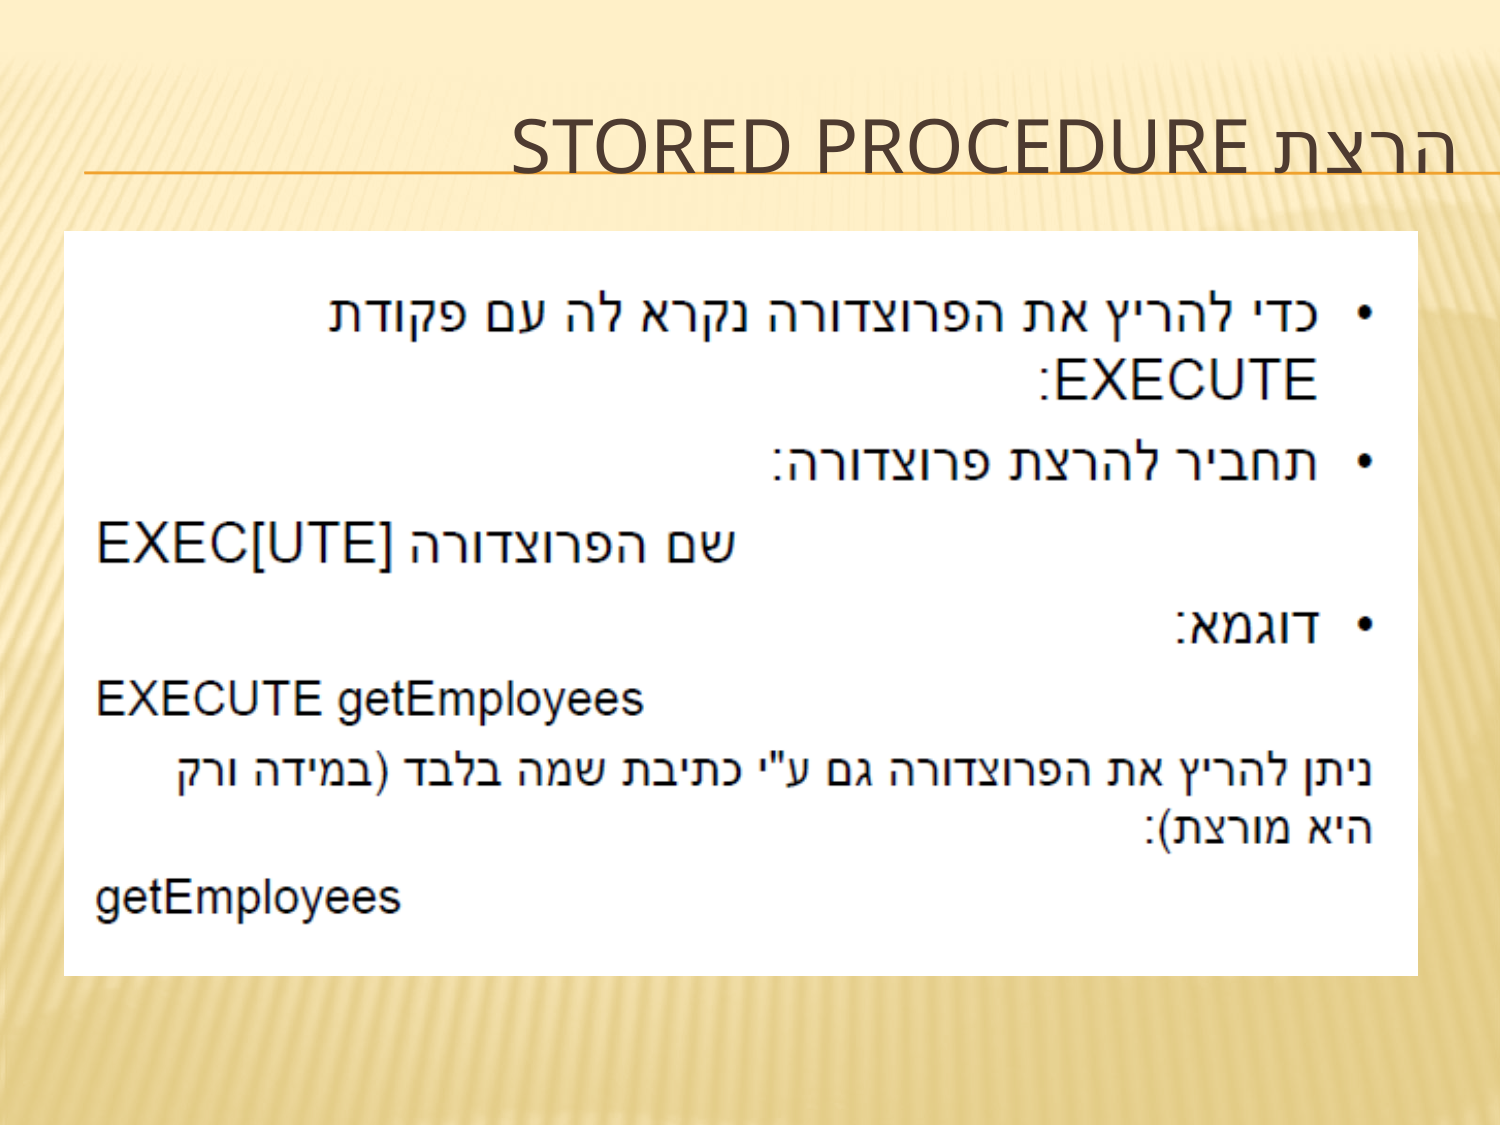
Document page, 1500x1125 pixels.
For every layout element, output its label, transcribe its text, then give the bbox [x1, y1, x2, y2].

picture [64, 231, 1418, 977]
title הרצת stored procedure [50, 75, 1475, 213]
